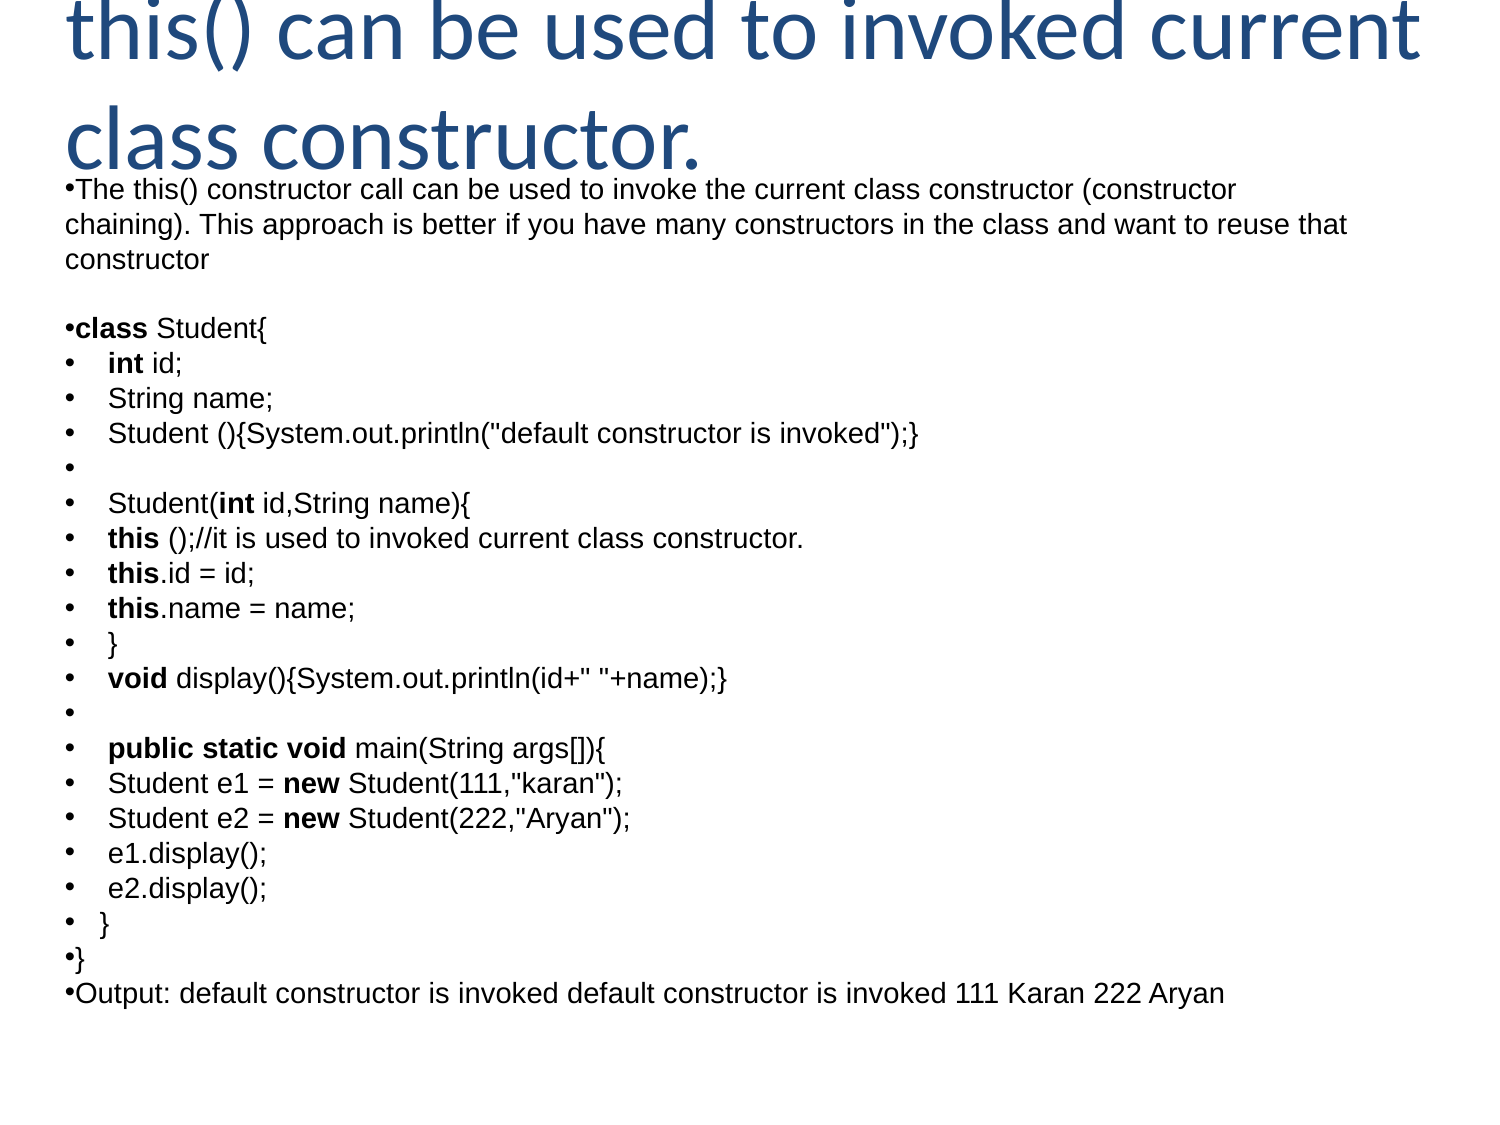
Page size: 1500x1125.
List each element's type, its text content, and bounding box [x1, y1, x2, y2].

list The this() constructor call can be used to invoke the current class constructor (constructor chaining). This approach is better if you have many constructors in the class and want to reuse that constructor class Student{ int id; String name; Student (){System.out.println("default constructor is invoked");} Student(int id,String name){ this ();//it is used to invoked current class constructor. this.id = id; this.name = name; } void display(){System.out.println(id+" "+name);} public static void main(String args[]){ Student e1 = new Student(111,"karan"); Student e2 = new Student(222,"Aryan"); e1.display(); e2.display(); } } Output: default constructor is invoked default constructor is invoked 111 Karan 222 Aryan [49, 162, 1388, 1011]
title this() can be used to invoked current class constructor. [50, 77, 1451, 189]
